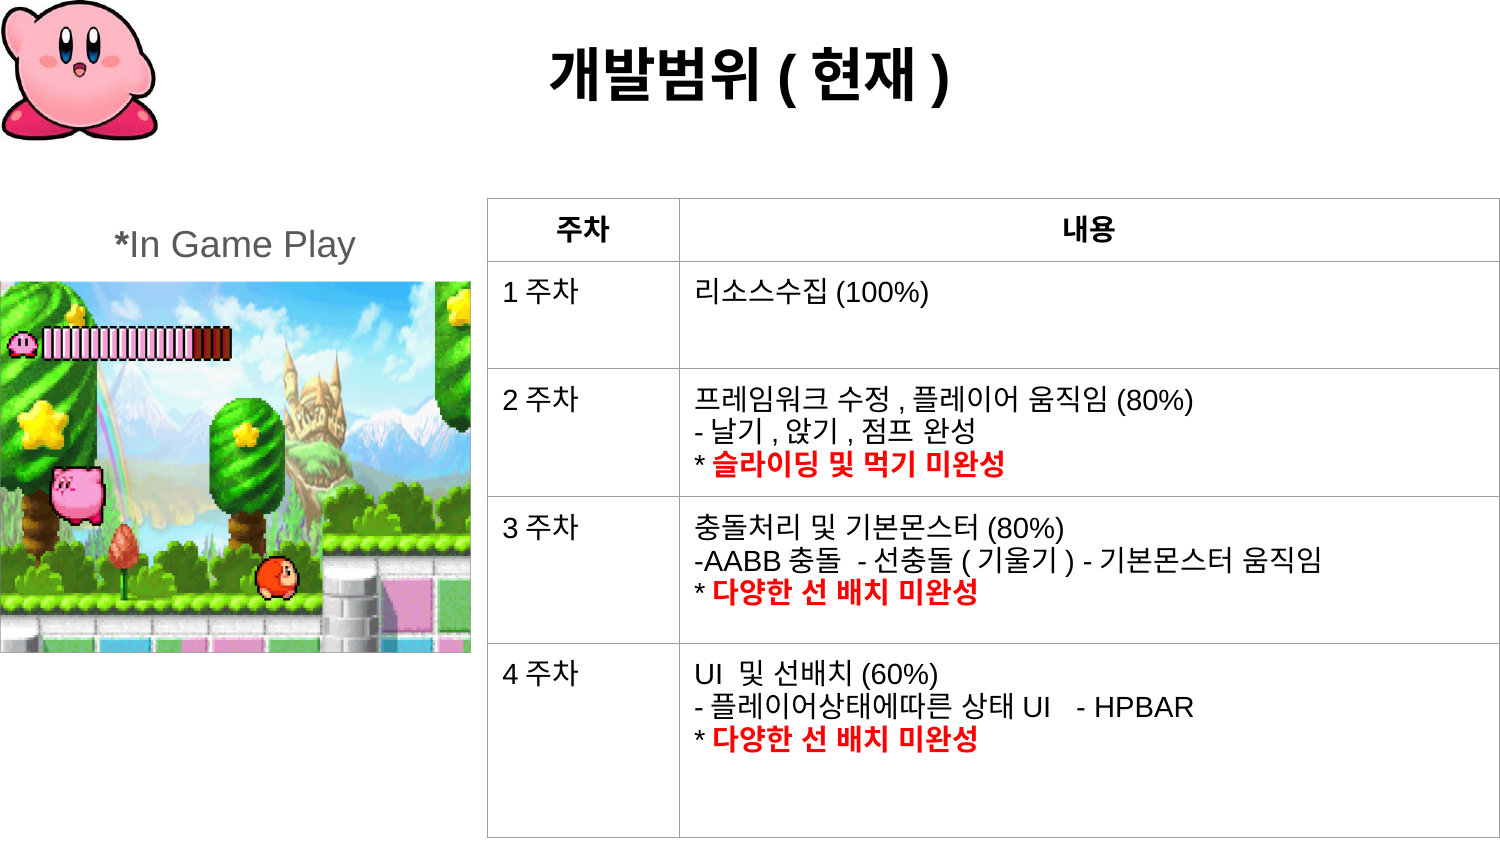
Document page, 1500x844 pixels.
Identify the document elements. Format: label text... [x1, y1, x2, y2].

title 개발범위(현재) [162, 23, 1449, 118]
table_cell 충돌처리 및 기본몬스터(80%) -AABB충돌 -선충돌(기울기) -기본몬스터 움직임 *다양한 선 배치 미완성 [680, 497, 1499, 643]
table_cell 프레임워크 수정,플레이어 움직임(80%) -날기,앉기,점프 완성 *슬라이딩 및 먹기 미완성 [680, 369, 1499, 496]
table_header 내용 [680, 199, 1499, 261]
picture [0, 281, 471, 653]
table_header 주차 [488, 199, 679, 261]
table_cell 4주차 [488, 644, 679, 837]
list *In Game Play [0, 198, 487, 257]
table_cell UI 및 선배치(60%) -플레이어상태에따른 상태UI - HPBAR *다양한 선 배치 미완성 [680, 644, 1499, 837]
table_cell 1주차 [488, 262, 679, 368]
table_cell 리소스수집(100%) [680, 262, 1499, 368]
picture [0, 0, 159, 141]
table_cell 3주차 [488, 497, 679, 643]
table_cell 2주차 [488, 369, 679, 496]
